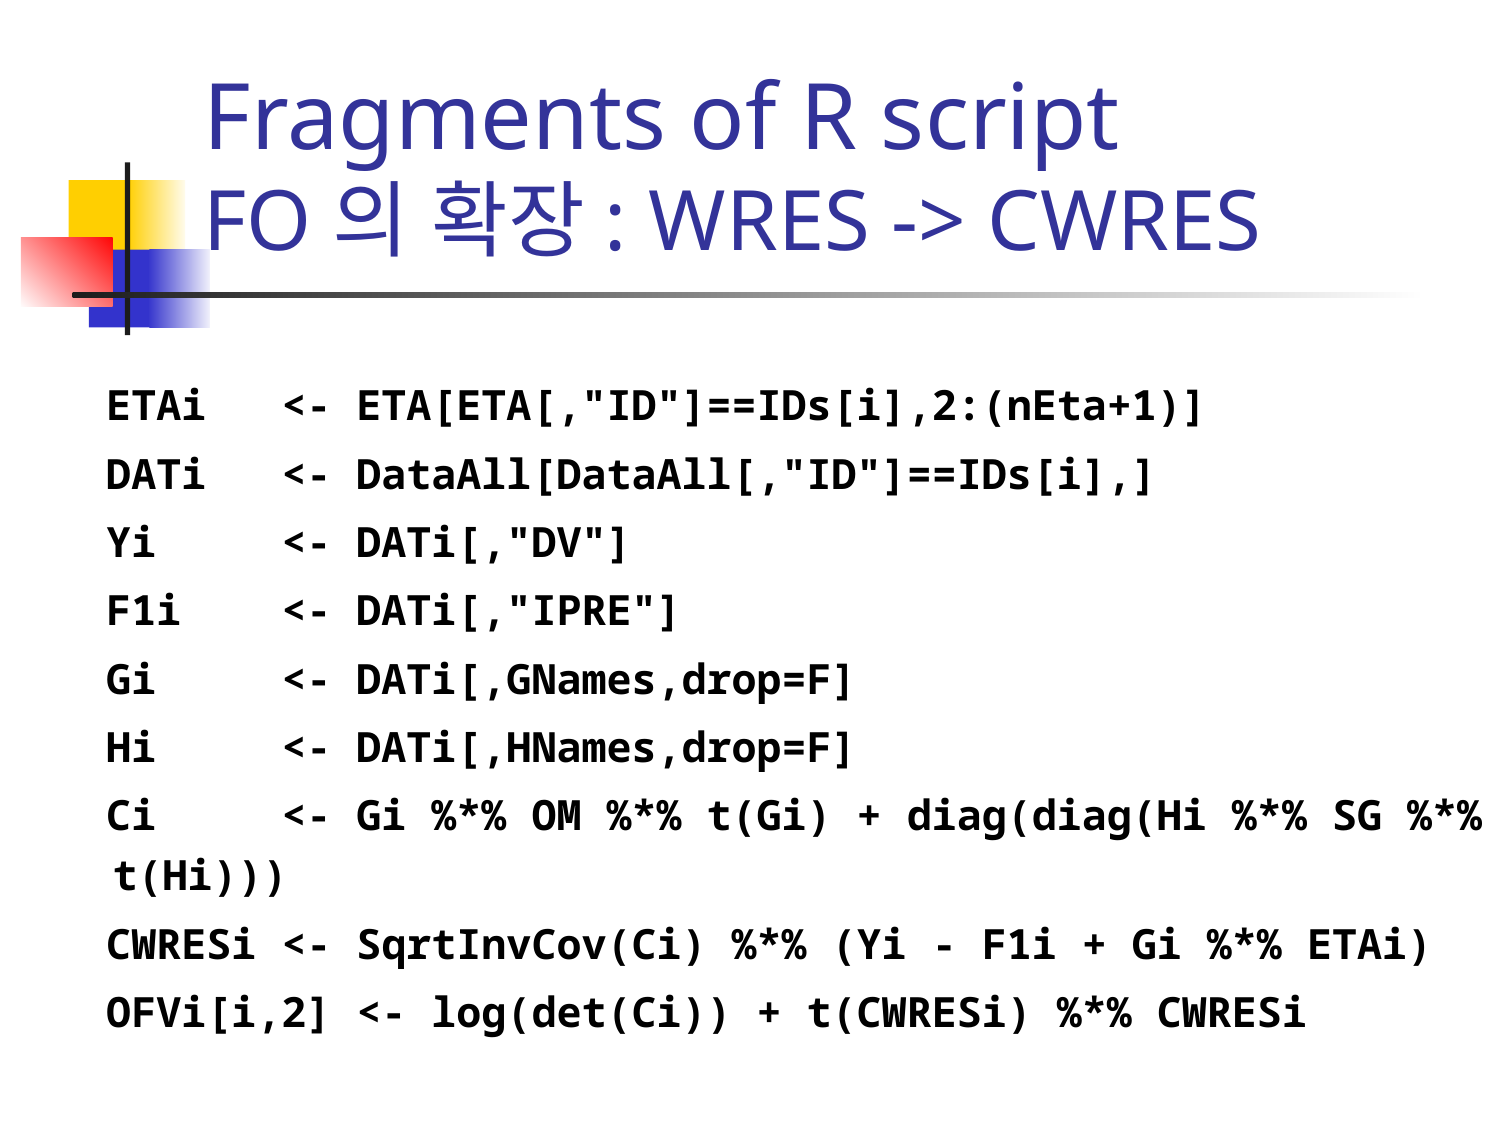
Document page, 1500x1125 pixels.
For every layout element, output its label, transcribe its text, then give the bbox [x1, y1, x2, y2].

list ETAi <- ETA[ETA[,"ID"]==IDs[i],2:(nEta+1)] DATi <- DataAll[DataAll[,"ID"]==IDs[i],] Yi <- DATi[,"DV"] F1i <- DATi[,"IPRE"] Gi <- DATi[,GNames,drop=F] Hi <- DATi[,HNames,drop=F] Ci <- Gi %*% OM %*% t(Gi) + diag(diag(Hi %*% SG %*% t(Hi))) CWRESi <- SqrtInvCov(Ci) %*% (Yi - F1i + Gi %*% ETAi) OFVi[i,2] <- log(det(Ci)) + t(CWRESi) %*% CWRESi [41, 361, 1500, 1083]
title Fragments of R script FO의 확장: WRES -> CWRES [188, 35, 1468, 275]
